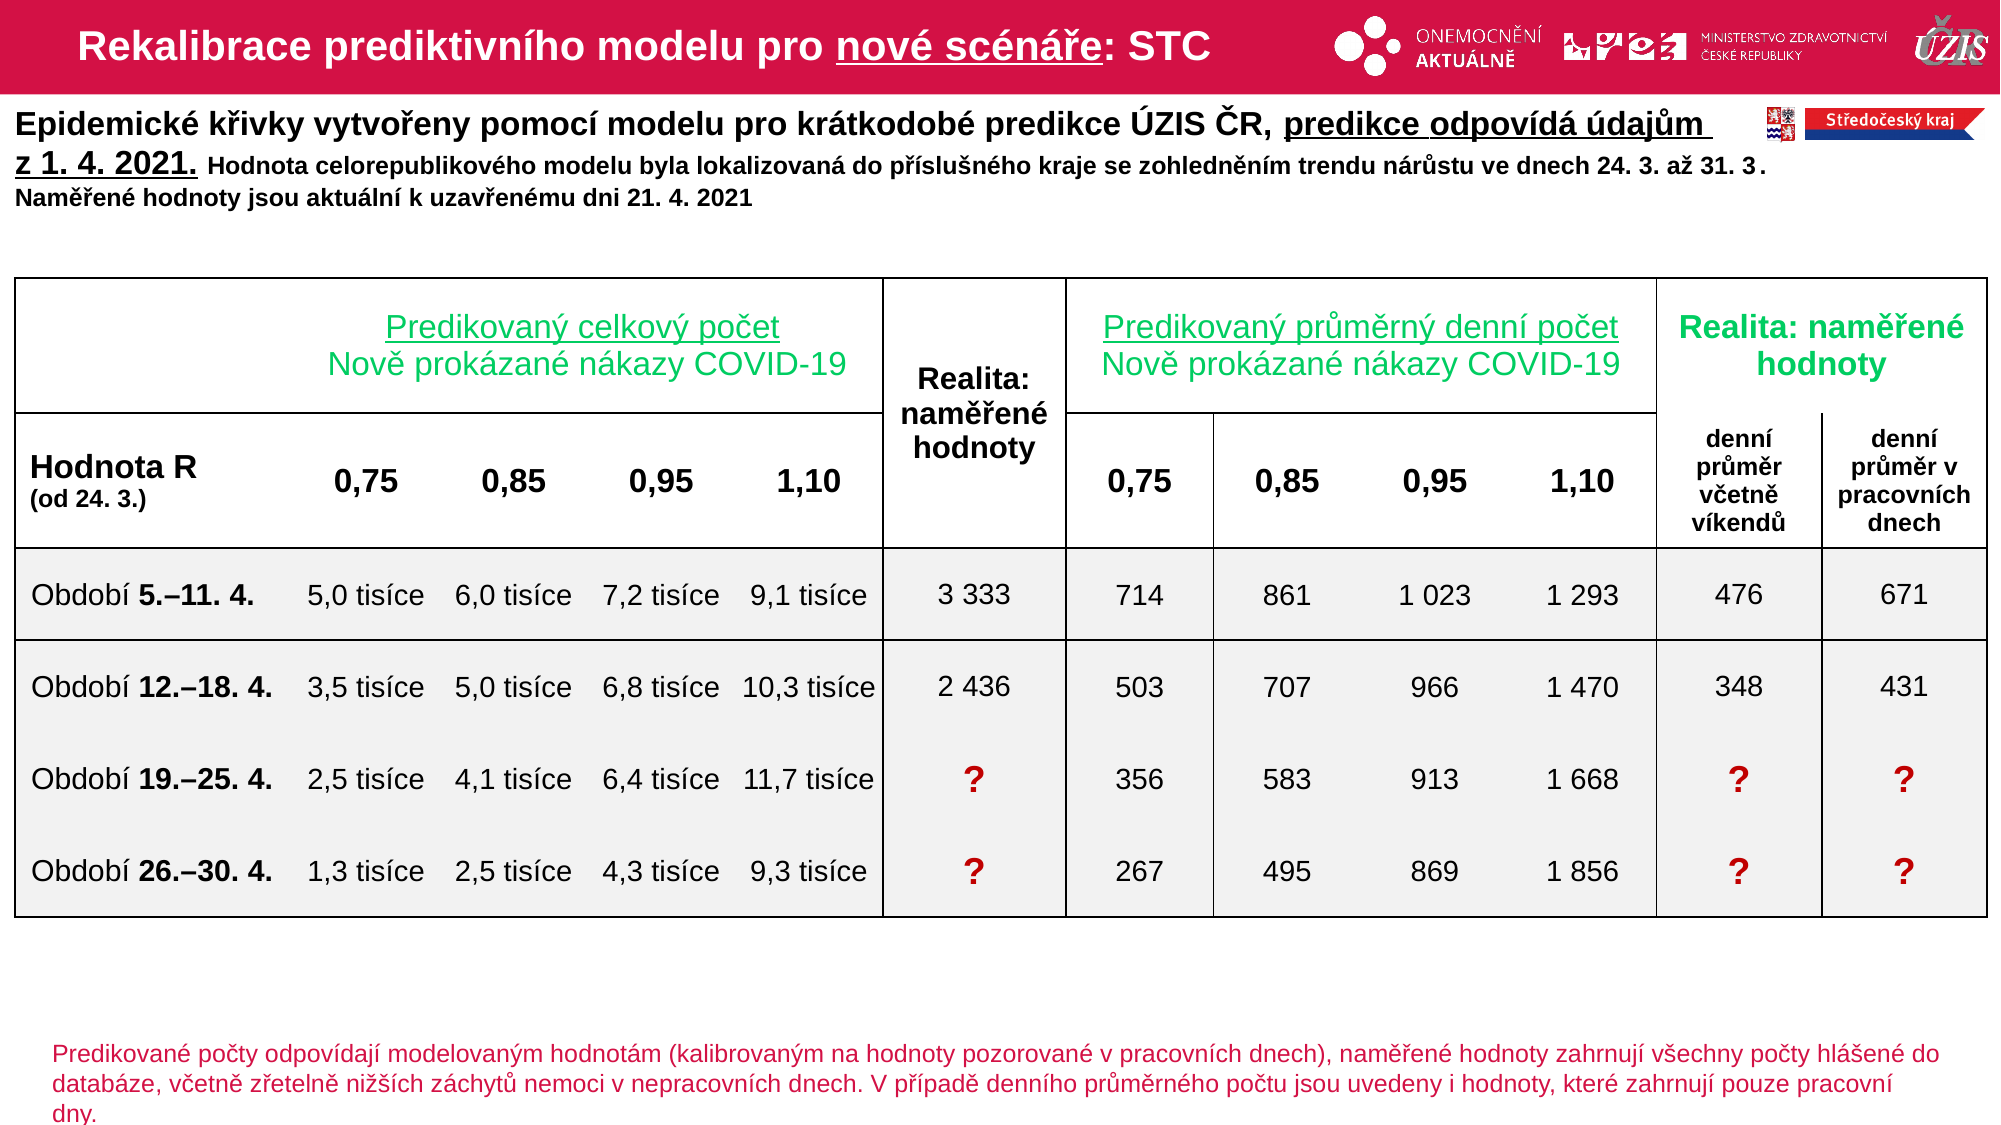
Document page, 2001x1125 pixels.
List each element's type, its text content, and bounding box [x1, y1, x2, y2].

title Rekalibrace prediktivního modelu pro nové scénáře: STC [62, 0, 1303, 94]
table_cell 7,2 tisíce [588, 549, 735, 639]
table_cell ? [1823, 825, 1986, 916]
table_cell 5,0 tisíce [292, 549, 440, 639]
table_cell Období 12.–18. 4. [16, 641, 292, 733]
table_header Realita: naměřené hodnoty [1657, 279, 1986, 413]
table_cell ? [1657, 733, 1821, 825]
table_cell denní průměr v pracovních dnech [1823, 413, 1986, 547]
text_box Predikované počty odpovídají modelovaným hodnotám (kalibrovaným na hodnoty pozorované v pracovních dnech), naměřené hodnoty zahrnují všechny počty hlášené do databáze, včetně zřetelně nižších záchytů nemoci v nepracovních dnech. V případě denního průměrného počtu jsou uvedeny i hodnoty, které zahrnují pouze pracovní dny. [37, 1030, 1963, 1125]
table_cell 431 [1823, 641, 1986, 733]
table_cell 2 436 [884, 641, 1065, 733]
table_cell ? [884, 733, 1065, 825]
table_cell 11,7 tisíce [735, 733, 882, 825]
table_cell 6,4 tisíce [588, 733, 735, 825]
picture [1915, 15, 1989, 66]
table_cell Hodnota R (od 24. 3.) [16, 414, 292, 547]
table_header Realita: naměřené hodnoty [884, 279, 1065, 547]
table_cell 3,5 tisíce [292, 641, 440, 733]
table_cell ? [1823, 733, 1986, 825]
table_cell 1 293 [1509, 549, 1656, 639]
table_cell 4,1 tisíce [440, 733, 588, 825]
table_cell 10,3 tisíce [735, 641, 882, 733]
table_cell 348 [1657, 641, 1821, 733]
table_cell ? [884, 825, 1065, 916]
table_header Predikovaný průměrný denní počet Nově prokázané nákazy COVID-19 [1067, 279, 1656, 412]
table_cell 4,3 tisíce [588, 825, 735, 916]
table_cell 0,75 [292, 414, 440, 547]
table_header [16, 279, 292, 412]
table_cell denní průměr včetně víkendů [1657, 413, 1821, 547]
table_cell 0,95 [588, 414, 735, 547]
table_cell 267 [1067, 825, 1213, 916]
table_cell 476 [1657, 549, 1821, 639]
table_cell 966 [1361, 641, 1509, 733]
table_cell 1 856 [1509, 825, 1656, 916]
table_cell 1,10 [1509, 414, 1656, 547]
table_cell 2,5 tisíce [440, 825, 588, 916]
table_cell 5,0 tisíce [440, 641, 588, 733]
table_cell 0,85 [1214, 414, 1361, 547]
table_cell 2,5 tisíce [292, 733, 440, 825]
table_cell 1 470 [1509, 641, 1656, 733]
table_cell 583 [1214, 733, 1361, 825]
table_cell 3 333 [884, 549, 1065, 639]
table_cell 356 [1067, 733, 1213, 825]
text_box Epidemické křivky vytvořeny pomocí modelu pro krátkodobé predikce ÚZIS ČR, predikce odpovídá údajům z 1. 4. 2021. Hodnota celorepublikového modelu byla lokalizovaná do příslušného kraje se zohledněním trendu nárůstu ve dnech 24. 3. až 31. 3. Naměřené hodnoty jsou aktuální k uzavřenému dni 21. 4. 2021 [0, 94, 2000, 219]
table_cell 0,85 [440, 414, 588, 547]
table_cell 6,8 tisíce [588, 641, 735, 733]
table_cell 1 668 [1509, 733, 1656, 825]
table_cell 1,3 tisíce [292, 825, 440, 916]
table_cell 6,0 tisíce [440, 549, 588, 639]
table_cell 671 [1823, 549, 1986, 639]
table_cell 869 [1361, 825, 1509, 916]
table_cell 714 [1067, 549, 1213, 639]
table_cell 0,95 [1361, 414, 1509, 547]
table_cell 9,1 tisíce [735, 549, 882, 639]
table_cell 1,10 [735, 414, 882, 547]
table_cell 495 [1214, 825, 1361, 916]
table_cell 913 [1361, 733, 1509, 825]
table_cell Období 5.–11. 4. [16, 549, 292, 639]
table_cell ? [1657, 825, 1821, 916]
picture [1563, 31, 1888, 60]
table_cell Období 26.–30. 4. [16, 825, 292, 916]
table_cell 503 [1067, 641, 1213, 733]
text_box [1767, 107, 1985, 143]
table_cell 1 023 [1361, 549, 1509, 639]
table_cell Období 19.–25. 4. [16, 733, 292, 825]
table_cell 861 [1214, 549, 1361, 639]
table_header Predikovaný celkový počet Nově prokázané nákazy COVID-19 [292, 279, 882, 412]
table_cell 0,75 [1067, 414, 1213, 547]
picture [1334, 16, 1542, 76]
table_cell 707 [1214, 641, 1361, 733]
table_cell 9,3 tisíce [735, 825, 882, 916]
